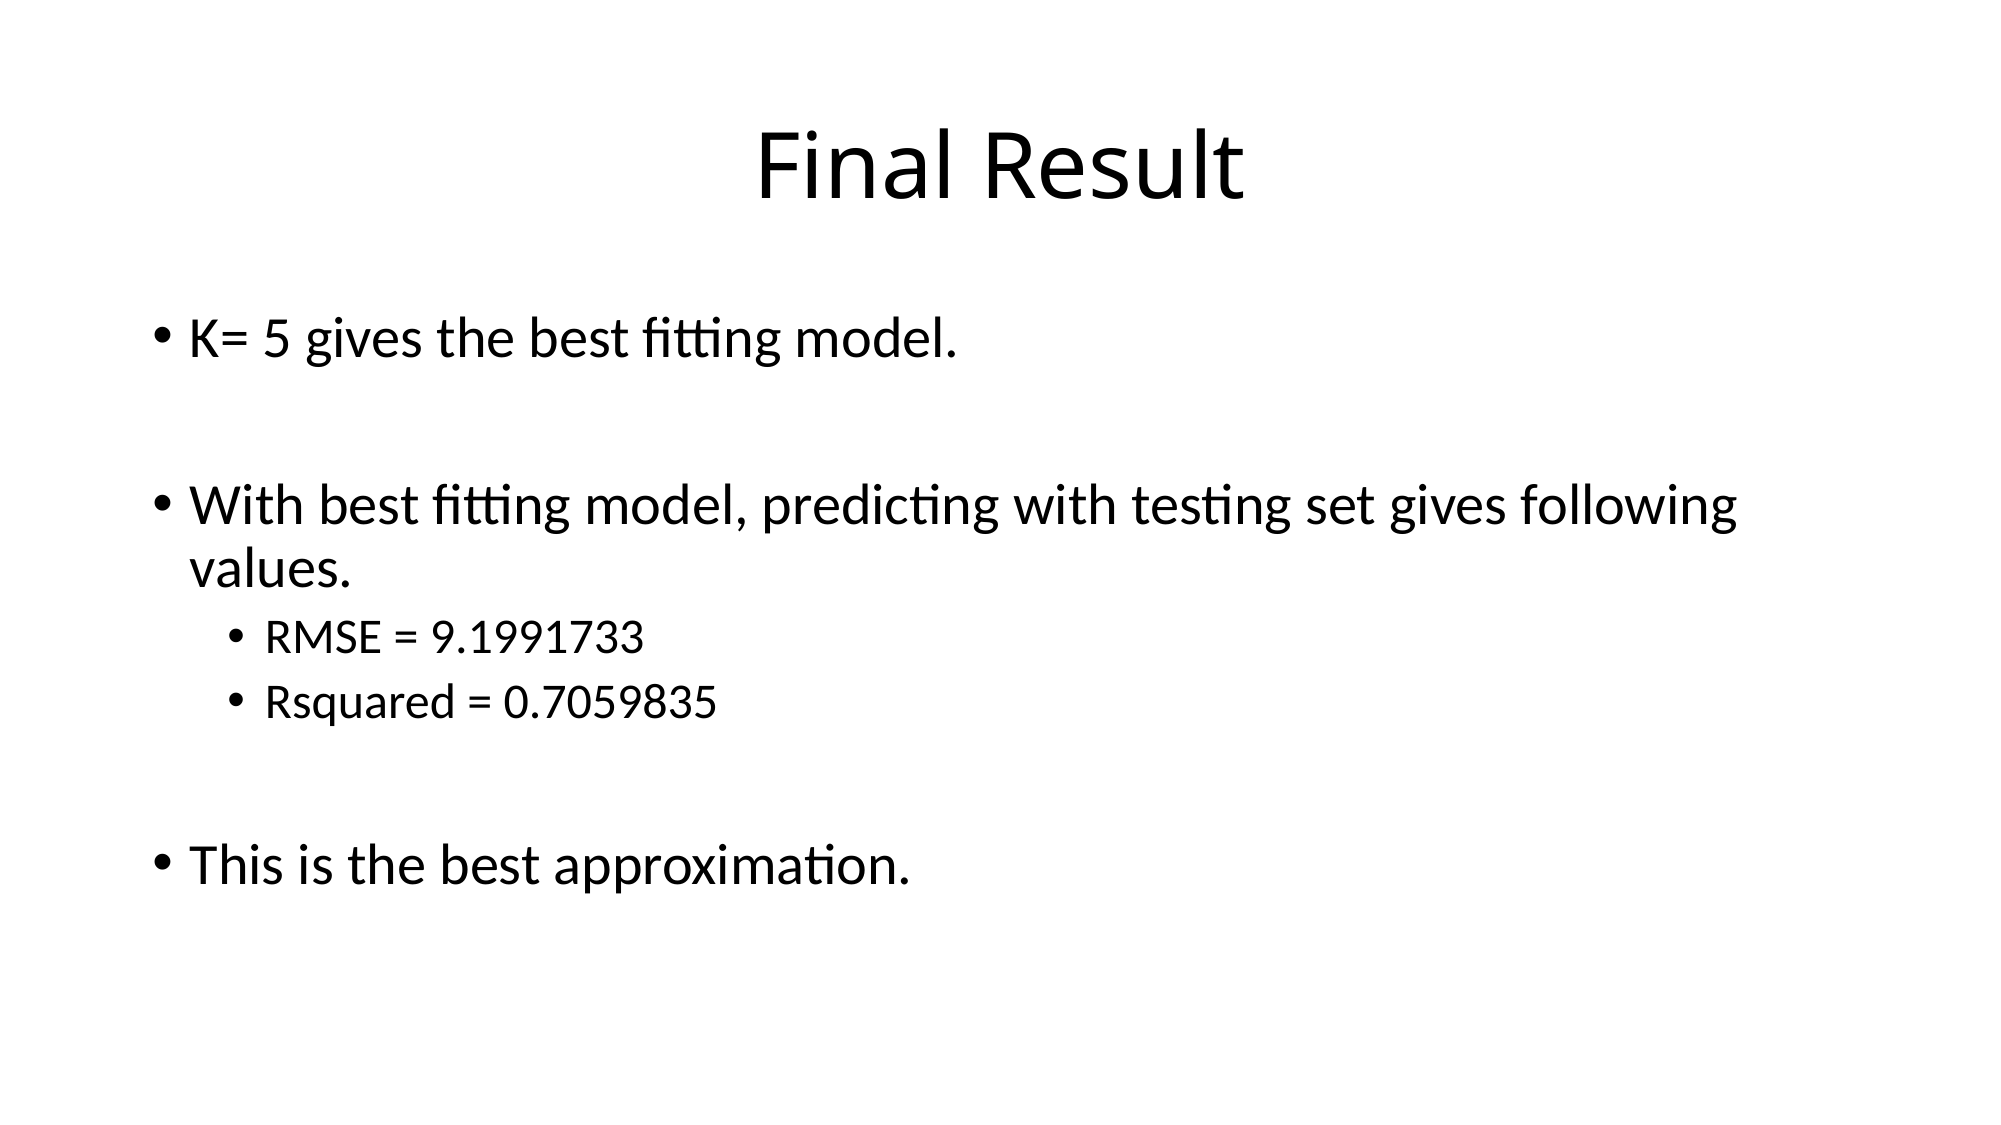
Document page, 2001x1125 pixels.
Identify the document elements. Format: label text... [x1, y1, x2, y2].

list K= 5 gives the best fitting model. With best fitting model, predicting with testing set gives following values. RMSE = 9.1991733 Rsquared = 0.7059835 This is the best approximation. [137, 299, 1863, 1014]
title Final Result [137, 59, 1863, 278]
